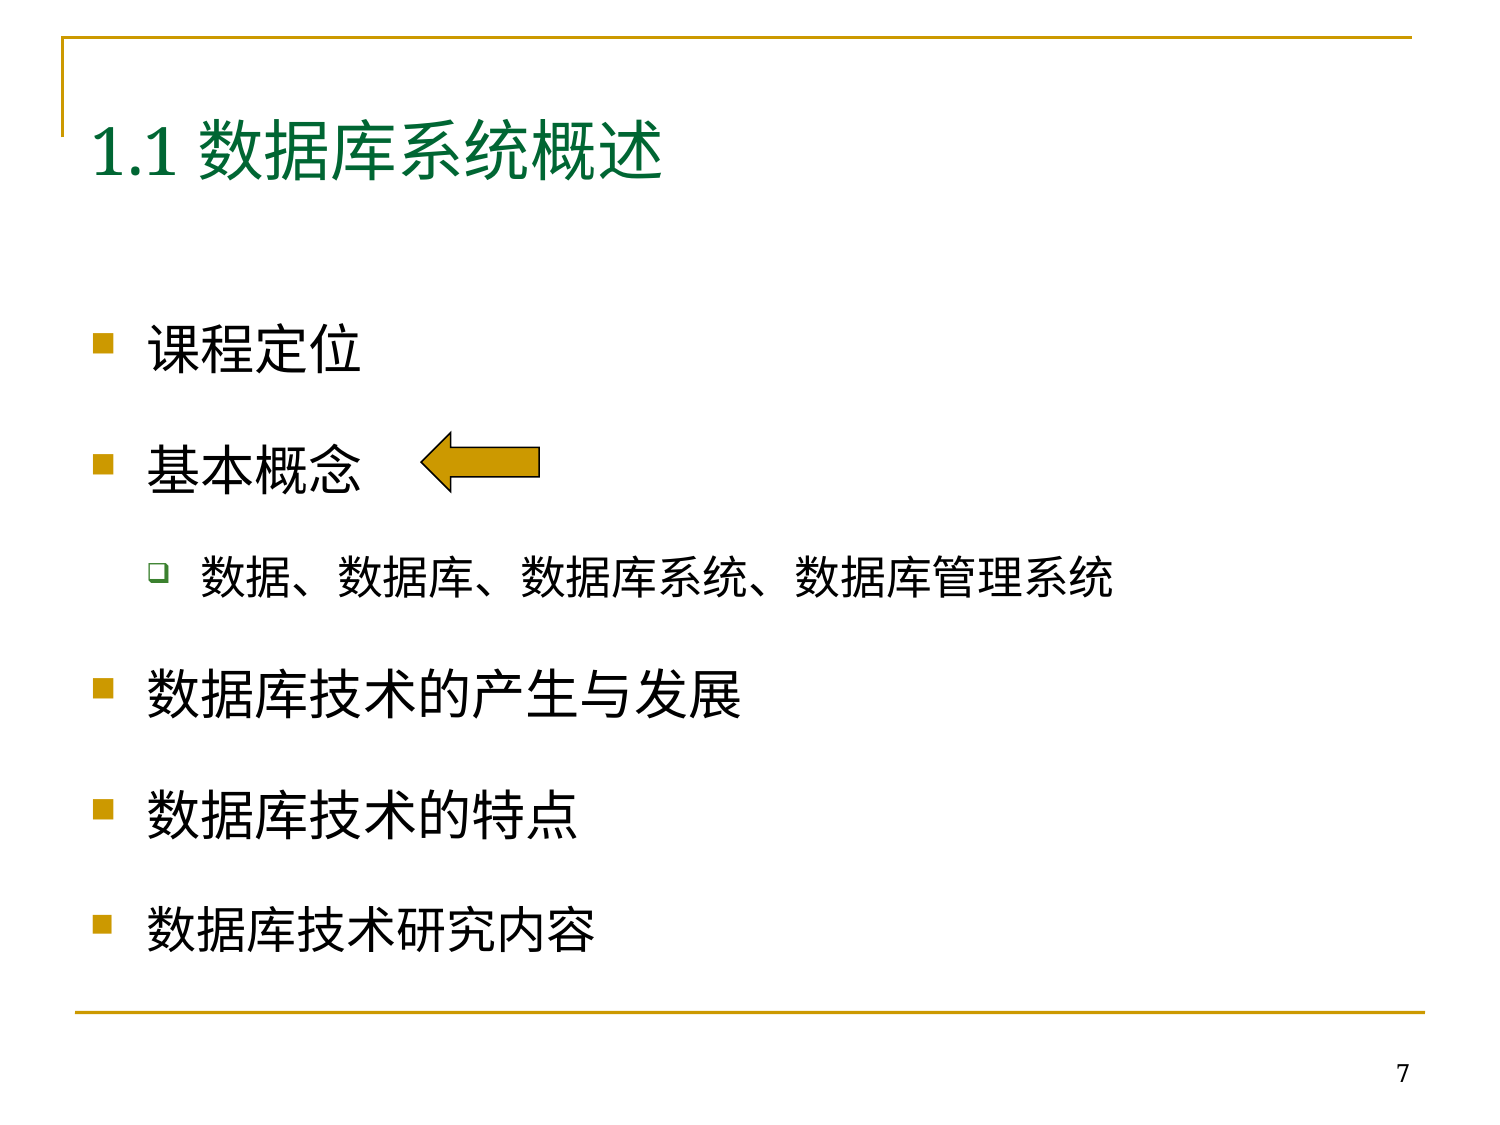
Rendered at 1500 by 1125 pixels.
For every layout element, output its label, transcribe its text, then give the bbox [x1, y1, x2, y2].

title 1.1数据库系统概述 [75, 45, 1425, 197]
slide_number 7 [1074, 1023, 1426, 1100]
text_box [421, 432, 540, 492]
list 课程定位 基本概念 数据、数据库、数据库系统、数据库管理系统 数据库技术的产生与发展 数据库技术的特点 数据库技术研究内容 [75, 262, 1425, 1006]
